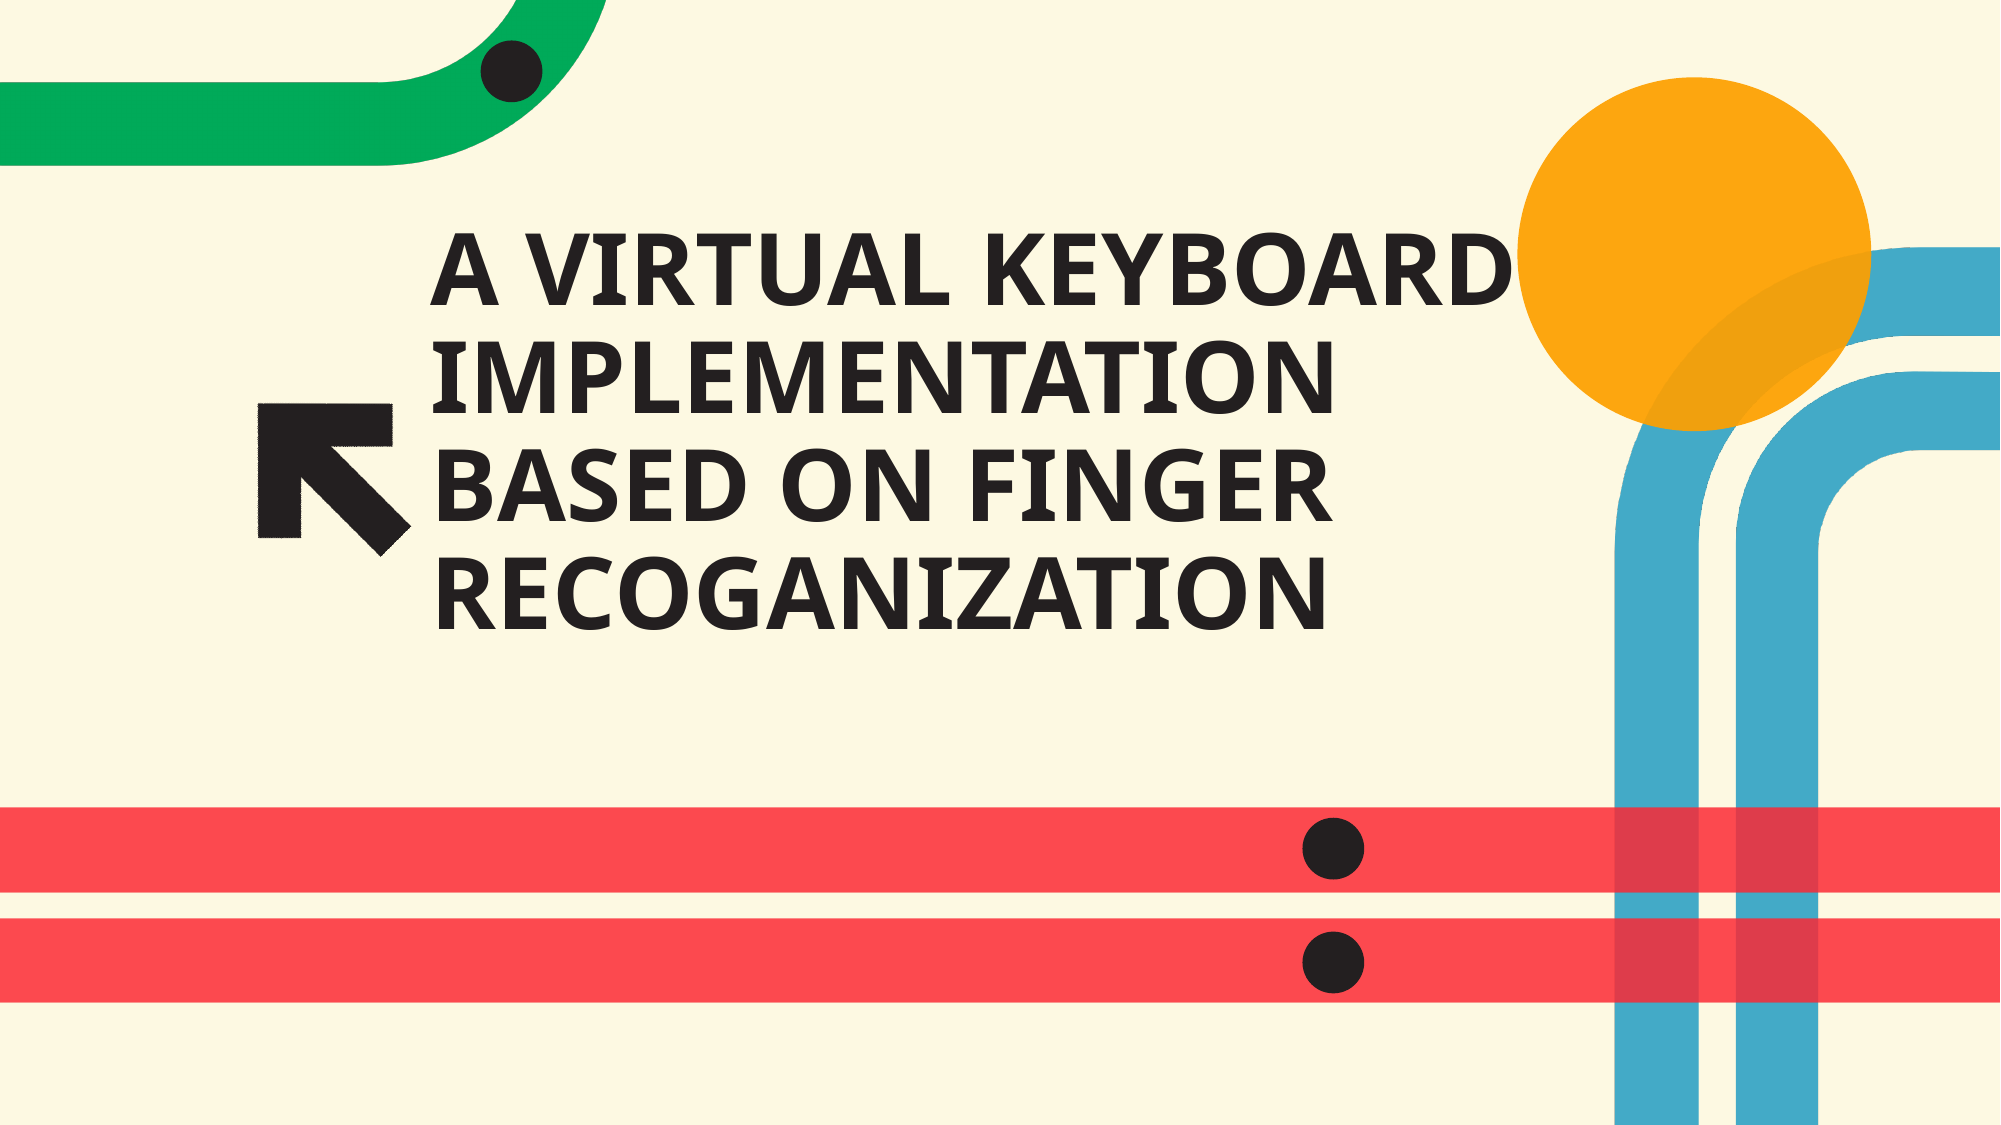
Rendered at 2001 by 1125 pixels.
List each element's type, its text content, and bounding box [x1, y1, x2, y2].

title A VIRTUAL KEYBOARD IMPLEMENTATION BASED ON FINGER RECOGANIZATION [415, 211, 1585, 656]
picture [0, 245, 2000, 1125]
picture [152, 298, 415, 646]
picture [0, 0, 618, 166]
